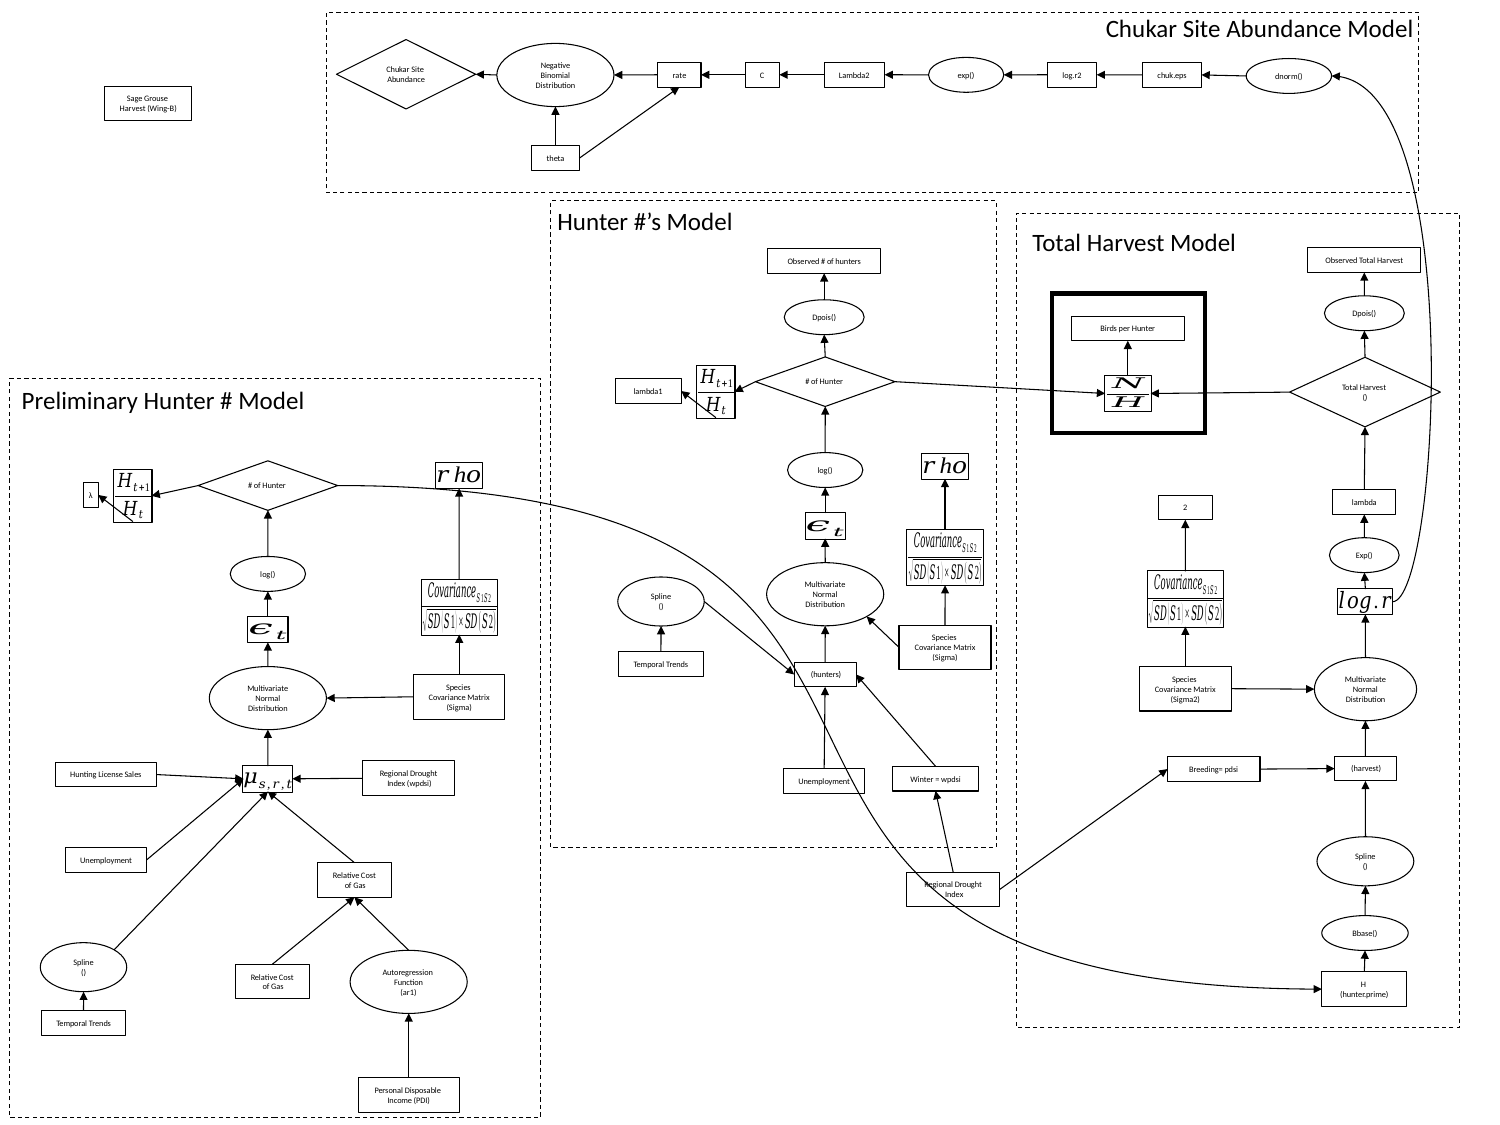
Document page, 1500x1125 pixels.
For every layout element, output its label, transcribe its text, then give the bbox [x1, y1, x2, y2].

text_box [1331, 76, 1393, 602]
text_box Total Harvest Model [1017, 219, 1252, 265]
text_box [1051, 292, 1206, 434]
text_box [267, 791, 337, 863]
text_box [1015, 212, 1461, 1028]
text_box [337, 495, 1322, 990]
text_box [114, 791, 268, 950]
text_box [550, 200, 997, 495]
text_box Sage Grouse Harvest (Wing-B) [104, 86, 192, 121]
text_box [148, 778, 244, 861]
text_box Hunter #’s Model [542, 198, 748, 243]
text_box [272, 897, 337, 965]
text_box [157, 774, 244, 779]
text_box Preliminary Hunter # Model [6, 376, 320, 422]
text_box [8, 378, 542, 1118]
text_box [579, 87, 680, 159]
text_box Chukar Site Abundance Model [1090, 4, 1429, 50]
text_box [325, 11, 1420, 194]
